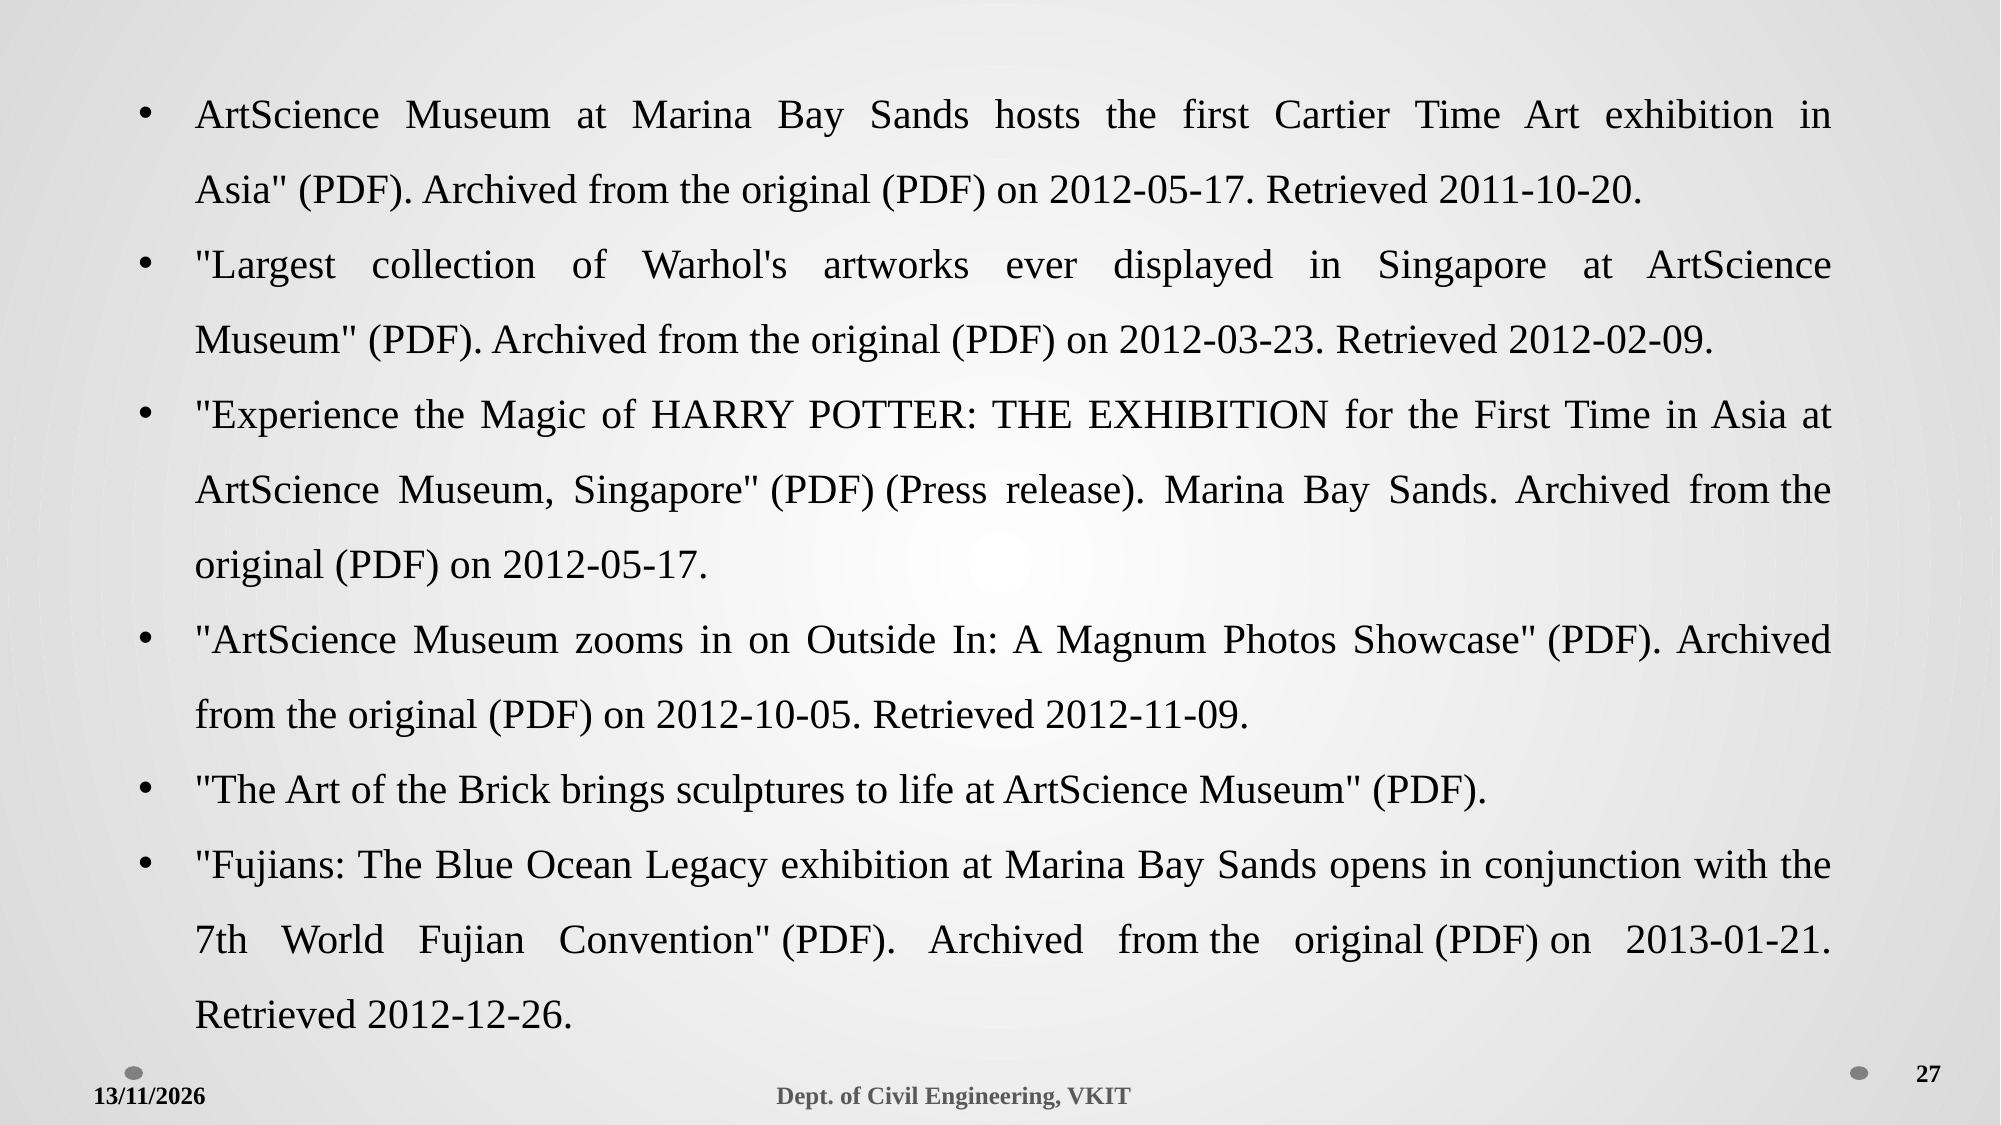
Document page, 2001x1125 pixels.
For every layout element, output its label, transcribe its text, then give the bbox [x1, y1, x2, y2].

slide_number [33, 1065, 214, 1125]
slide_number 27 [1868, 1042, 1992, 1103]
footer Dept. of Civil Engineering, VKIT [768, 1065, 1392, 1125]
text_box ArtScience Museum at Marina Bay Sands hosts the first Cartier Time Art exhibition in Asia" (PDF). Archived from the original (PDF) on 2012-05-17. Retrieved 2011-10-20. "Largest collection of Warhol's artworks ever displayed in Singapore at ArtScience Museum" (PDF). Archived from the original (PDF) on 2012-03-23. Retrieved 2012-02-09. "Experience the Magic of HARRY POTTER: THE EXHIBITION for the First Time in Asia at ArtScience Museum, Singapore" (PDF) (Press release). Marina Bay Sands. Archived from the original (PDF) on 2012-05-17. "ArtScience Museum zooms in on Outside In: A Magnum Photos Showcase" (PDF). Archived from the original (PDF) on 2012-10-05. Retrieved 2012-11-09. "The Art of the Brick brings sculptures to life at ArtScience Museum" (PDF). "Fujians: The Blue Ocean Legacy exhibition at Marina Bay Sands opens in conjunction with the 7th World Fujian Convention" (PDF). Archived from the original (PDF) on 2013-01-21. Retrieved 2012-12-26. [123, 54, 1848, 1045]
